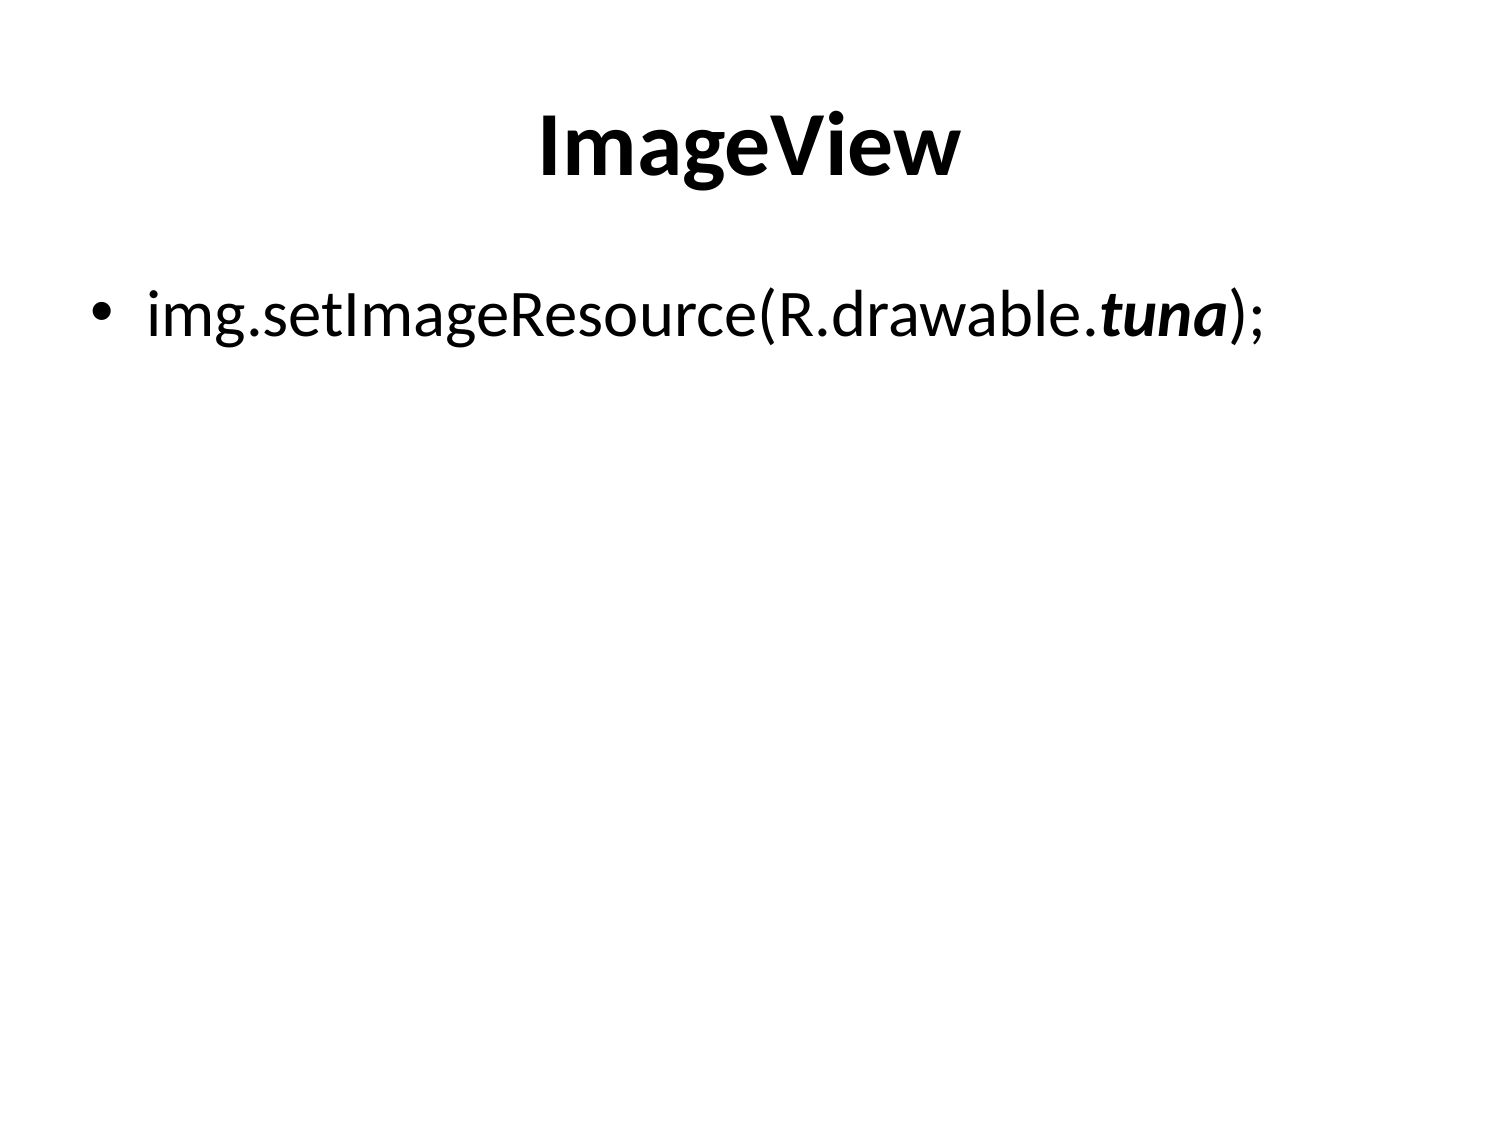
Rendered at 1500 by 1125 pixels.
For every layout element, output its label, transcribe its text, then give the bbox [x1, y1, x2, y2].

list img.setImageResource(R.drawable.tuna); [75, 262, 1425, 1005]
title ImageView [75, 45, 1425, 233]
